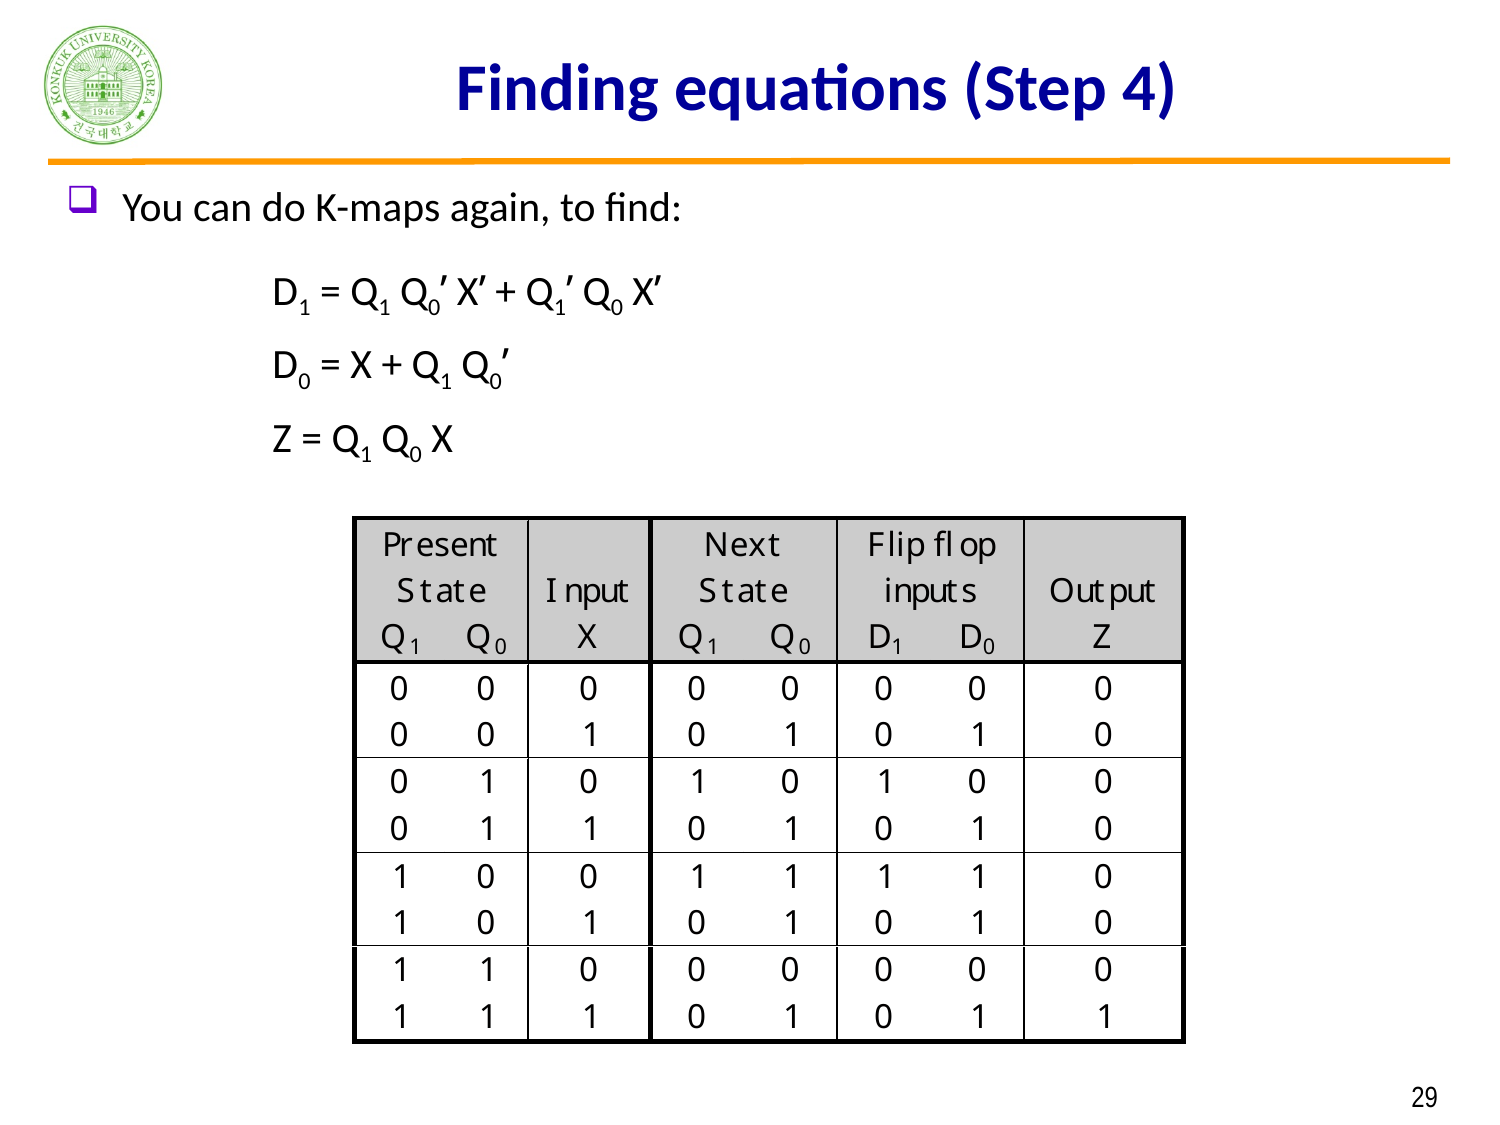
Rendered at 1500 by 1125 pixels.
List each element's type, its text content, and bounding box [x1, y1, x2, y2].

slide_number 29 [1098, 1070, 1454, 1118]
list You can do K-maps again, to find: D1 = Q1 Q0’ X’ + Q1’ Q0 X’ D0 = X + Q1 Q0’ Z = Q1 Q0 X [51, 172, 1453, 1071]
picture [35, 19, 172, 148]
title Finding equations (Step 4) [182, 18, 1452, 150]
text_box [337, 515, 1213, 1071]
